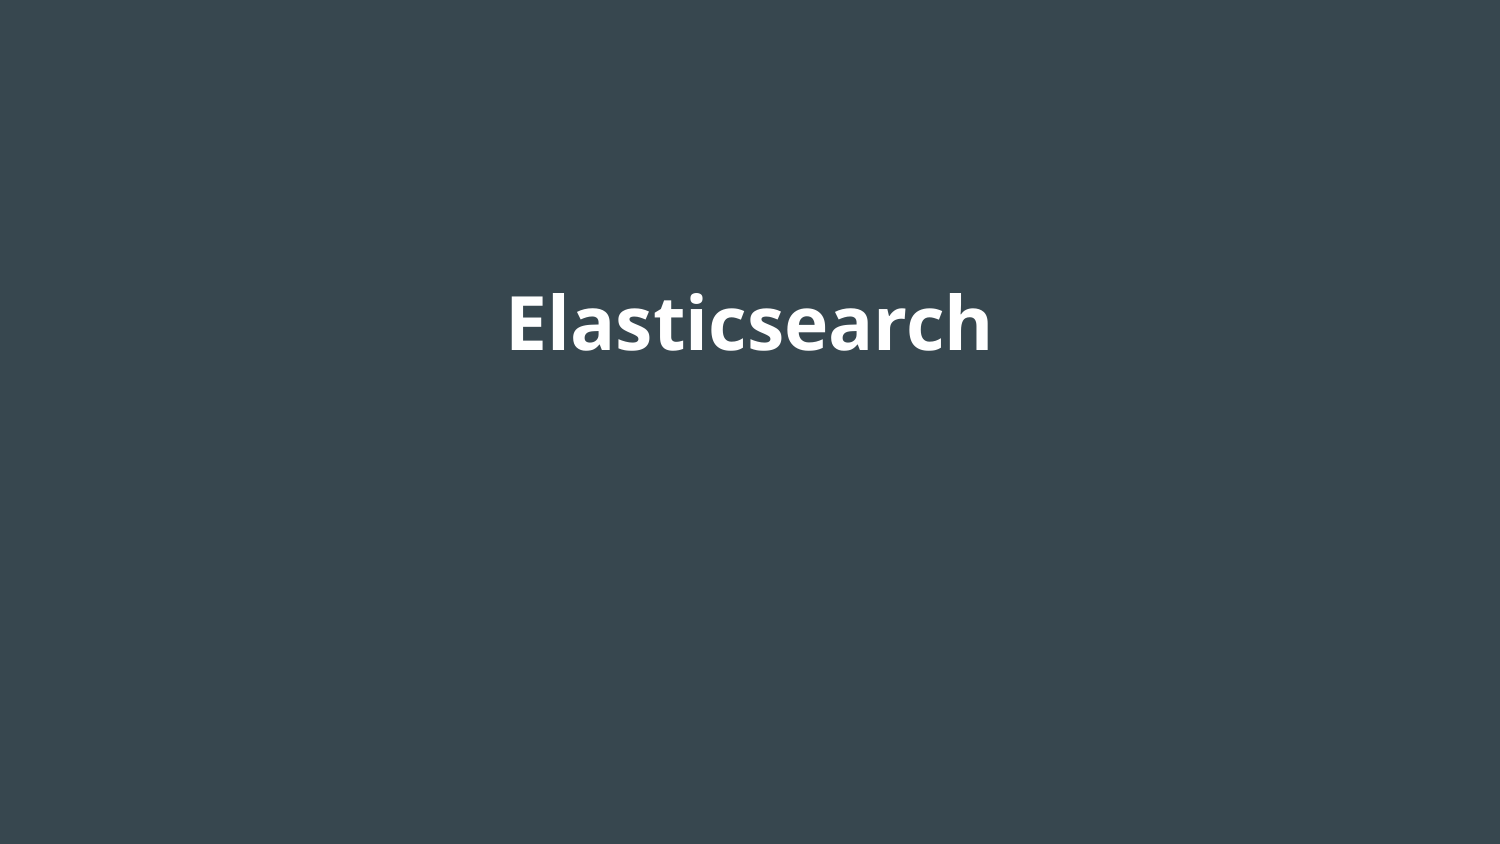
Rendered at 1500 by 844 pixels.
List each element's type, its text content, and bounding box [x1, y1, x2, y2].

title Elasticsearch [51, 260, 1449, 355]
